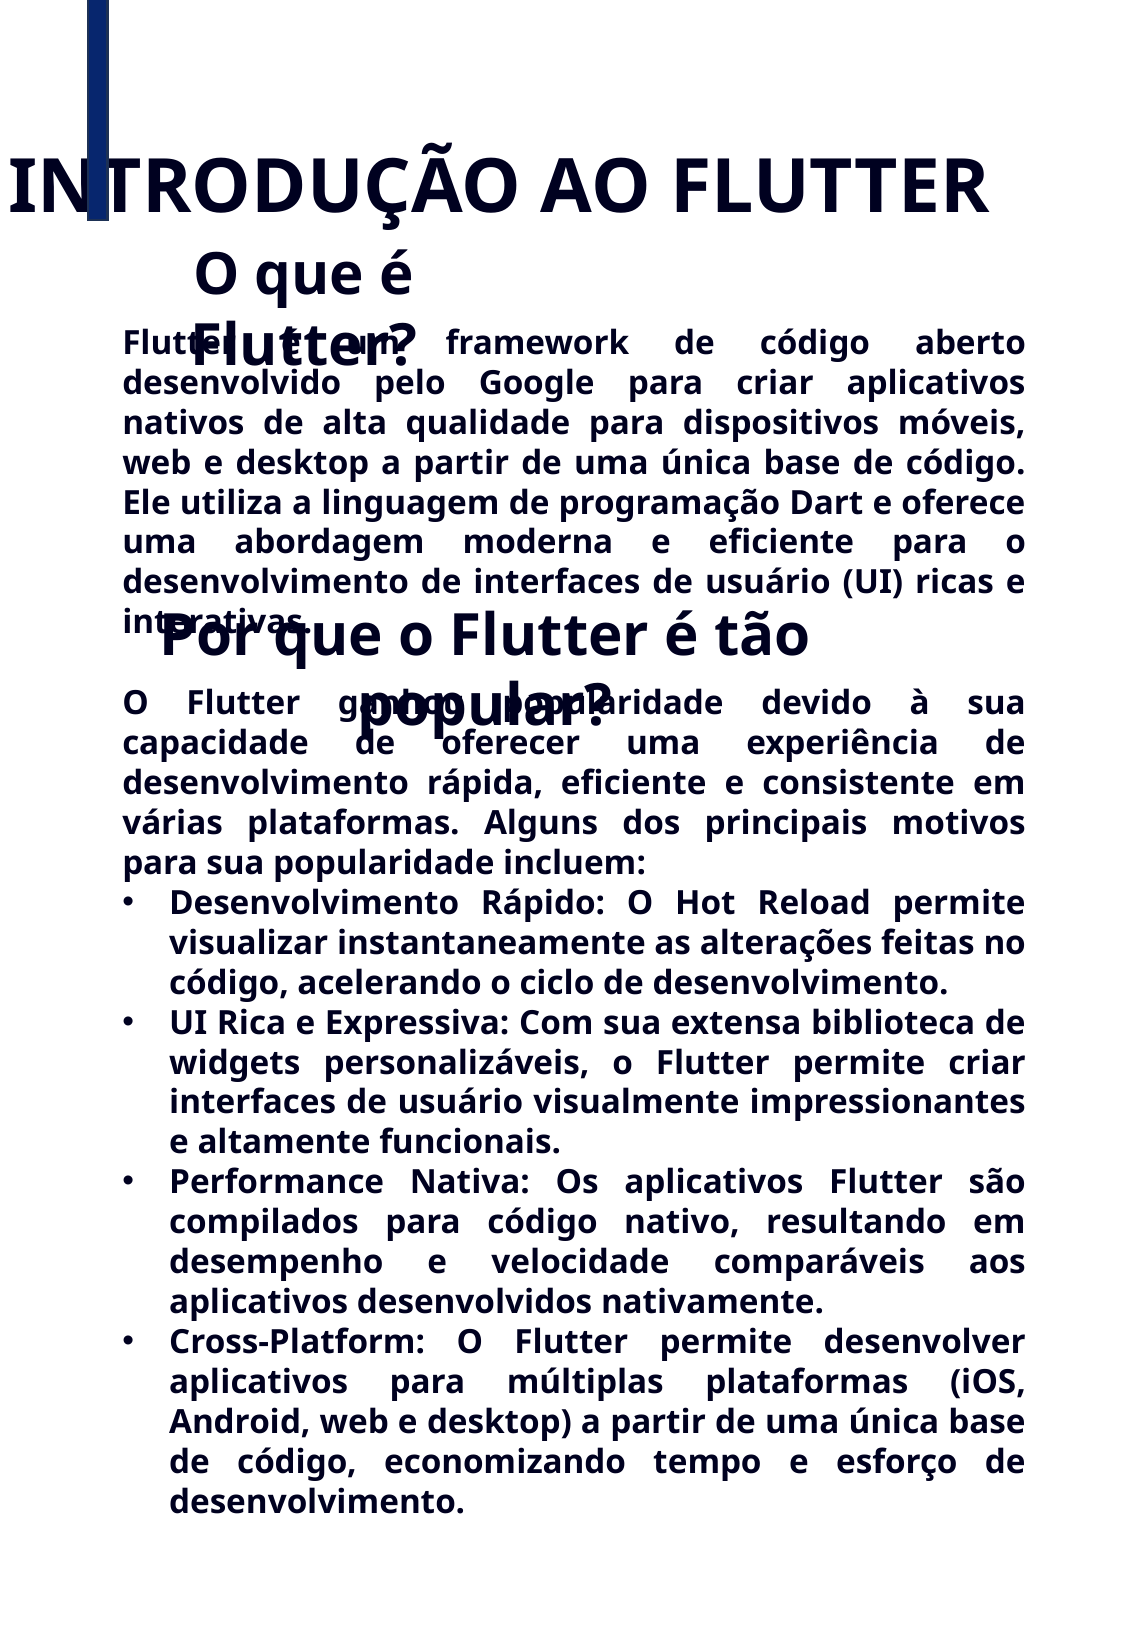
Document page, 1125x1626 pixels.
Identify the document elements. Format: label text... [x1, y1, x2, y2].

text_box INTRODUÇÃO AO FLUTTER [0, 130, 1075, 235]
text_box O que é Flutter? [95, 229, 513, 384]
text_box Por que o Flutter é tão popular? [95, 589, 875, 745]
text_box O Flutter ganhou popularidade devido à sua capacidade de oferecer uma experiência de desenvolvimento rápida, eficiente e consistente em várias plataformas. Alguns dos principais motivos para sua popularidade incluem: Desenvolvimento Rápido: O Hot Reload permite visualizar instantaneamente as alterações feitas no código, acelerando o ciclo de desenvolvimento. UI Rica e Expressiva: Com sua extensa biblioteca de widgets personalizáveis, o Flutter permite criar interfaces de usuário visualmente impressionantes e altamente funcionais. Performance Nativa: Os aplicativos Flutter são compilados para código nativo, resultando em desempenho e velocidade comparáveis aos aplicativos desenvolvidos nativamente. Cross-Platform: O Flutter permite desenvolver aplicativos para múltiplas plataformas (iOS, Android, web e desktop) a partir de uma única base de código, economizando tempo e esforço de desenvolvimento. [107, 674, 1042, 1568]
text_box [87, 0, 109, 221]
text_box Flutter é um framework de código aberto desenvolvido pelo Google para criar aplicativos nativos de alta qualidade para dispositivos móveis, web e desktop a partir de uma única base de código. Ele utiliza a linguagem de programação Dart e oferece uma abordagem moderna e eficiente para o desenvolvimento de interfaces de usuário (UI) ricas e interativas. [107, 313, 1042, 648]
